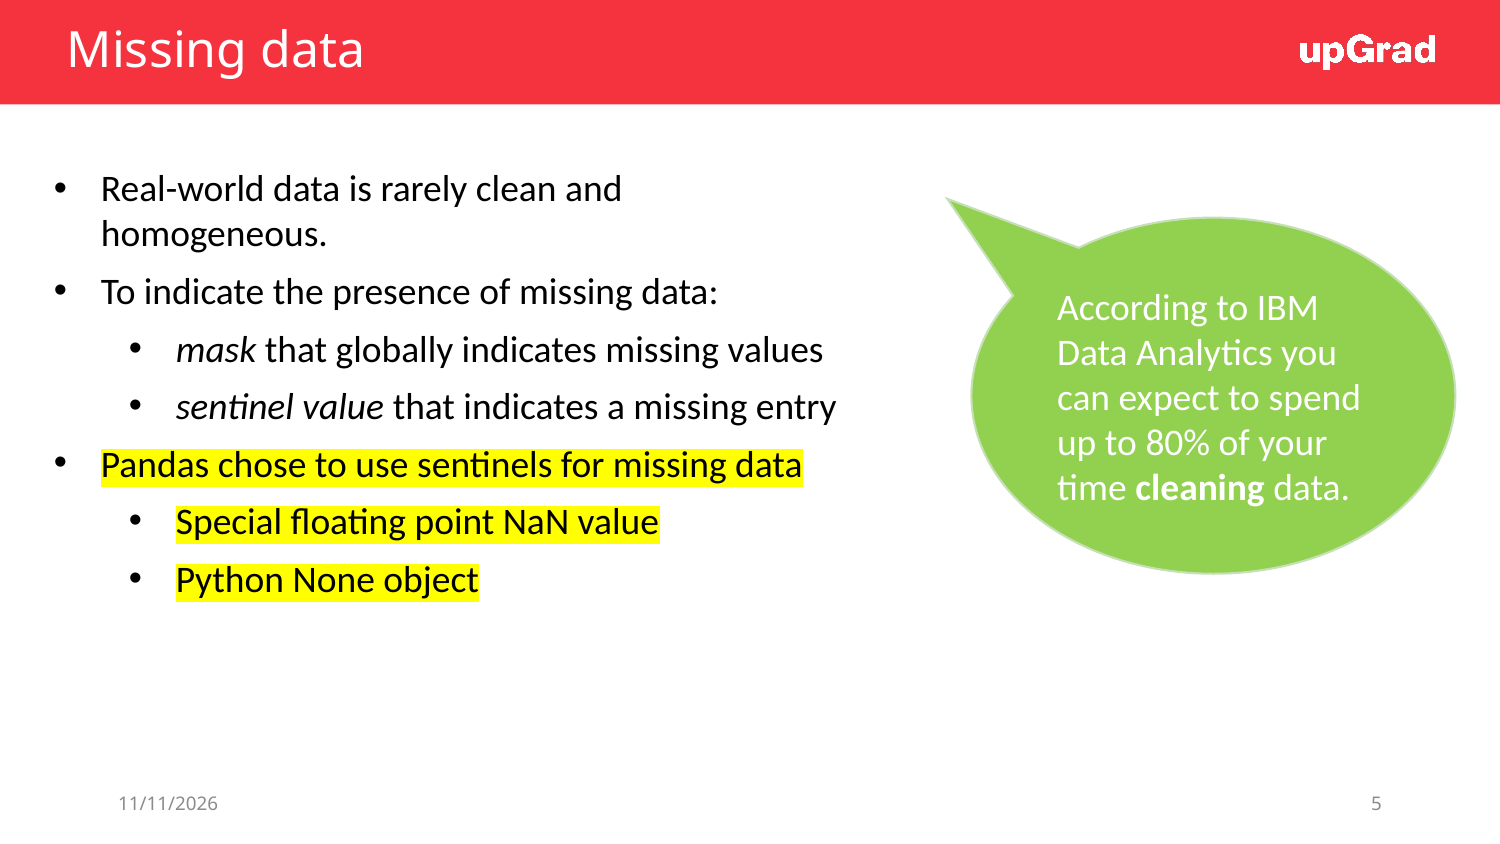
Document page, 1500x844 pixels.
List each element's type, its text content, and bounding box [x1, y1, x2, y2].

text_box Real-world data is rarely clean and homogeneous. To indicate the presence of missing data: mask that globally indicates missing values sentinel value that indicates a missing entry Pandas chose to use sentinels for missing data Special floating point NaN value Python None object [39, 157, 870, 665]
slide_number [103, 782, 441, 827]
text_box According to IBM Data Analytics you can expect to spend up to 80% of your time cleaning data. [944, 196, 1457, 575]
title Missing data [51, 20, 665, 83]
slide_number 5 [1059, 782, 1397, 827]
picture [1300, 34, 1435, 70]
